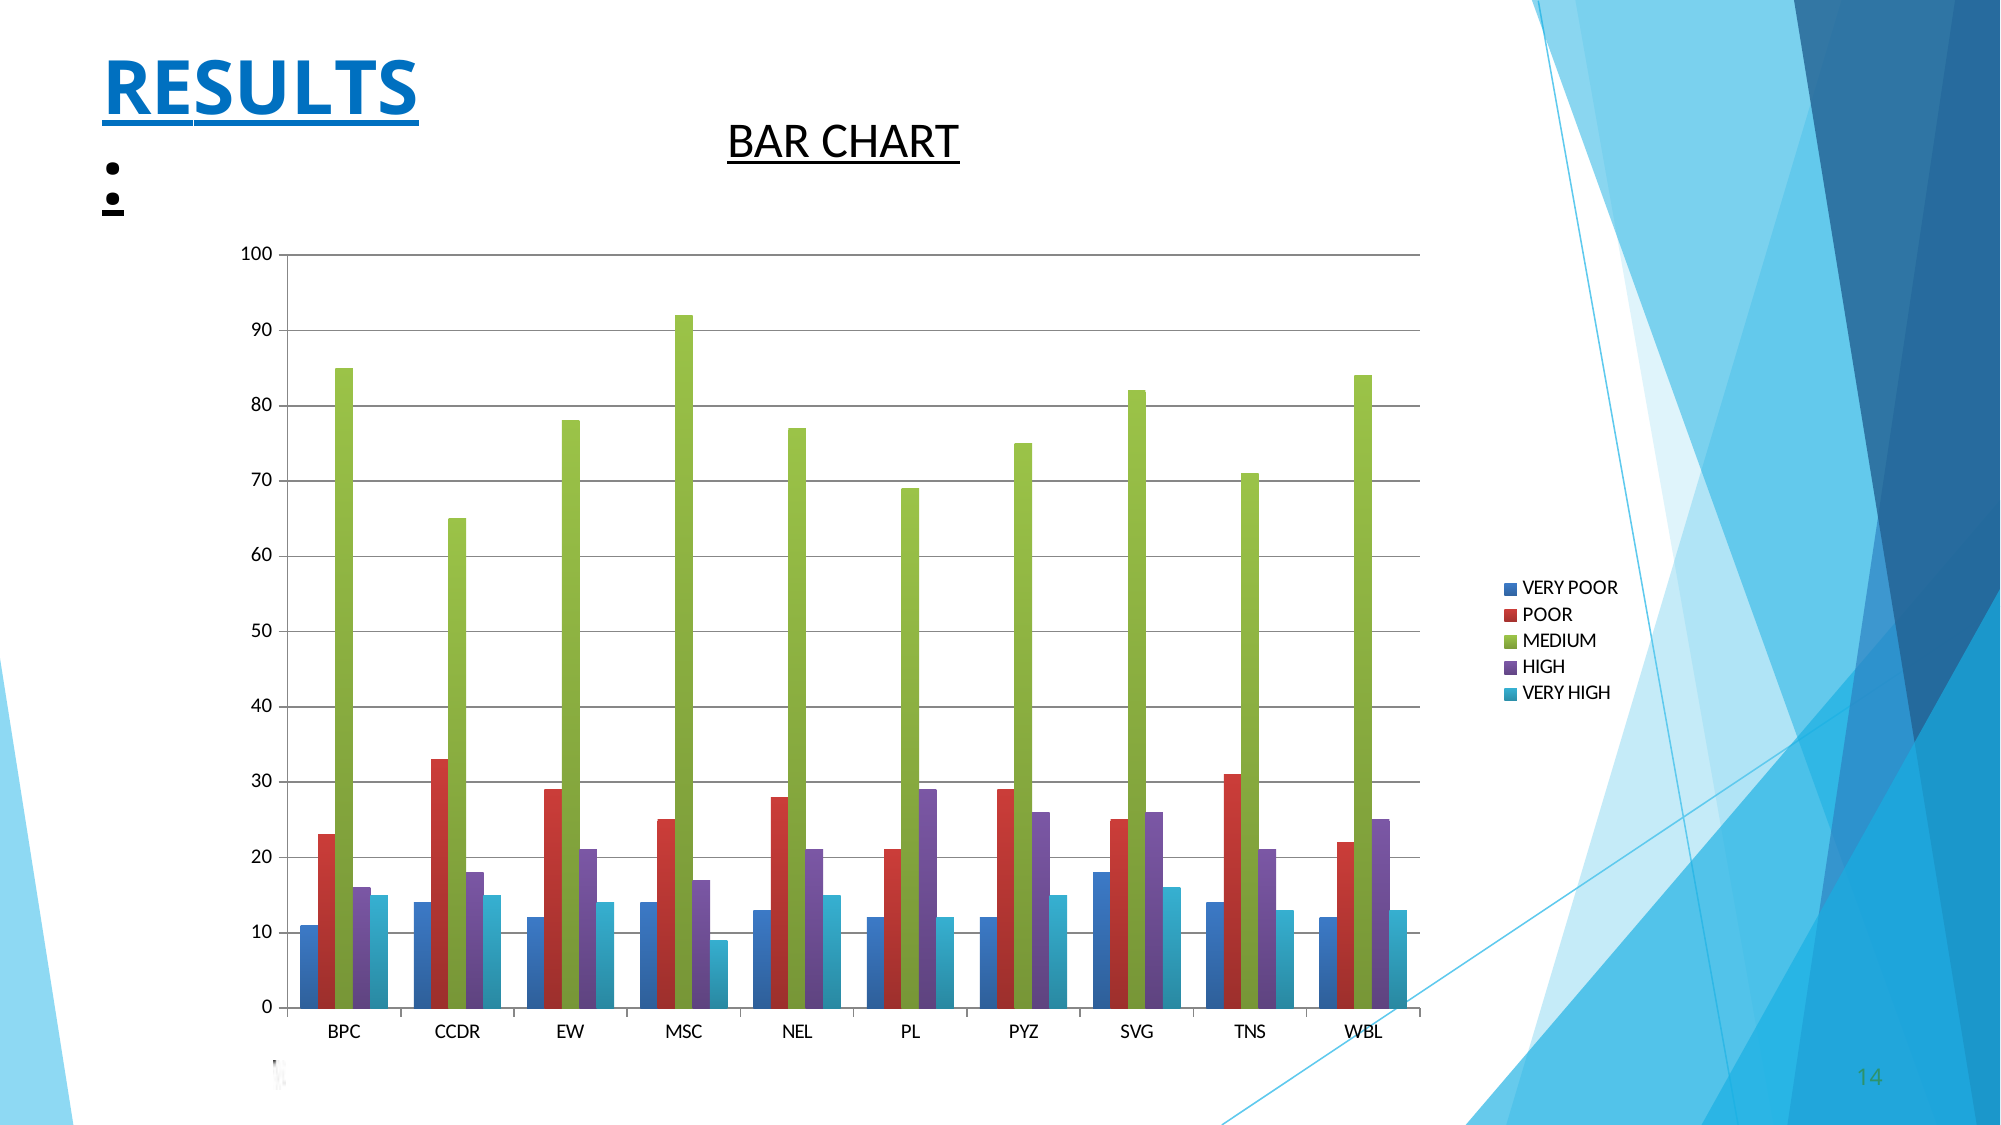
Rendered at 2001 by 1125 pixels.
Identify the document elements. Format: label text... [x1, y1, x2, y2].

picture [273, 1060, 287, 1091]
chart [199, 227, 1638, 1056]
title RESULTS: [99, 37, 438, 228]
text_box BAR CHART [712, 100, 1000, 175]
text_box 14 [1849, 1061, 1888, 1095]
